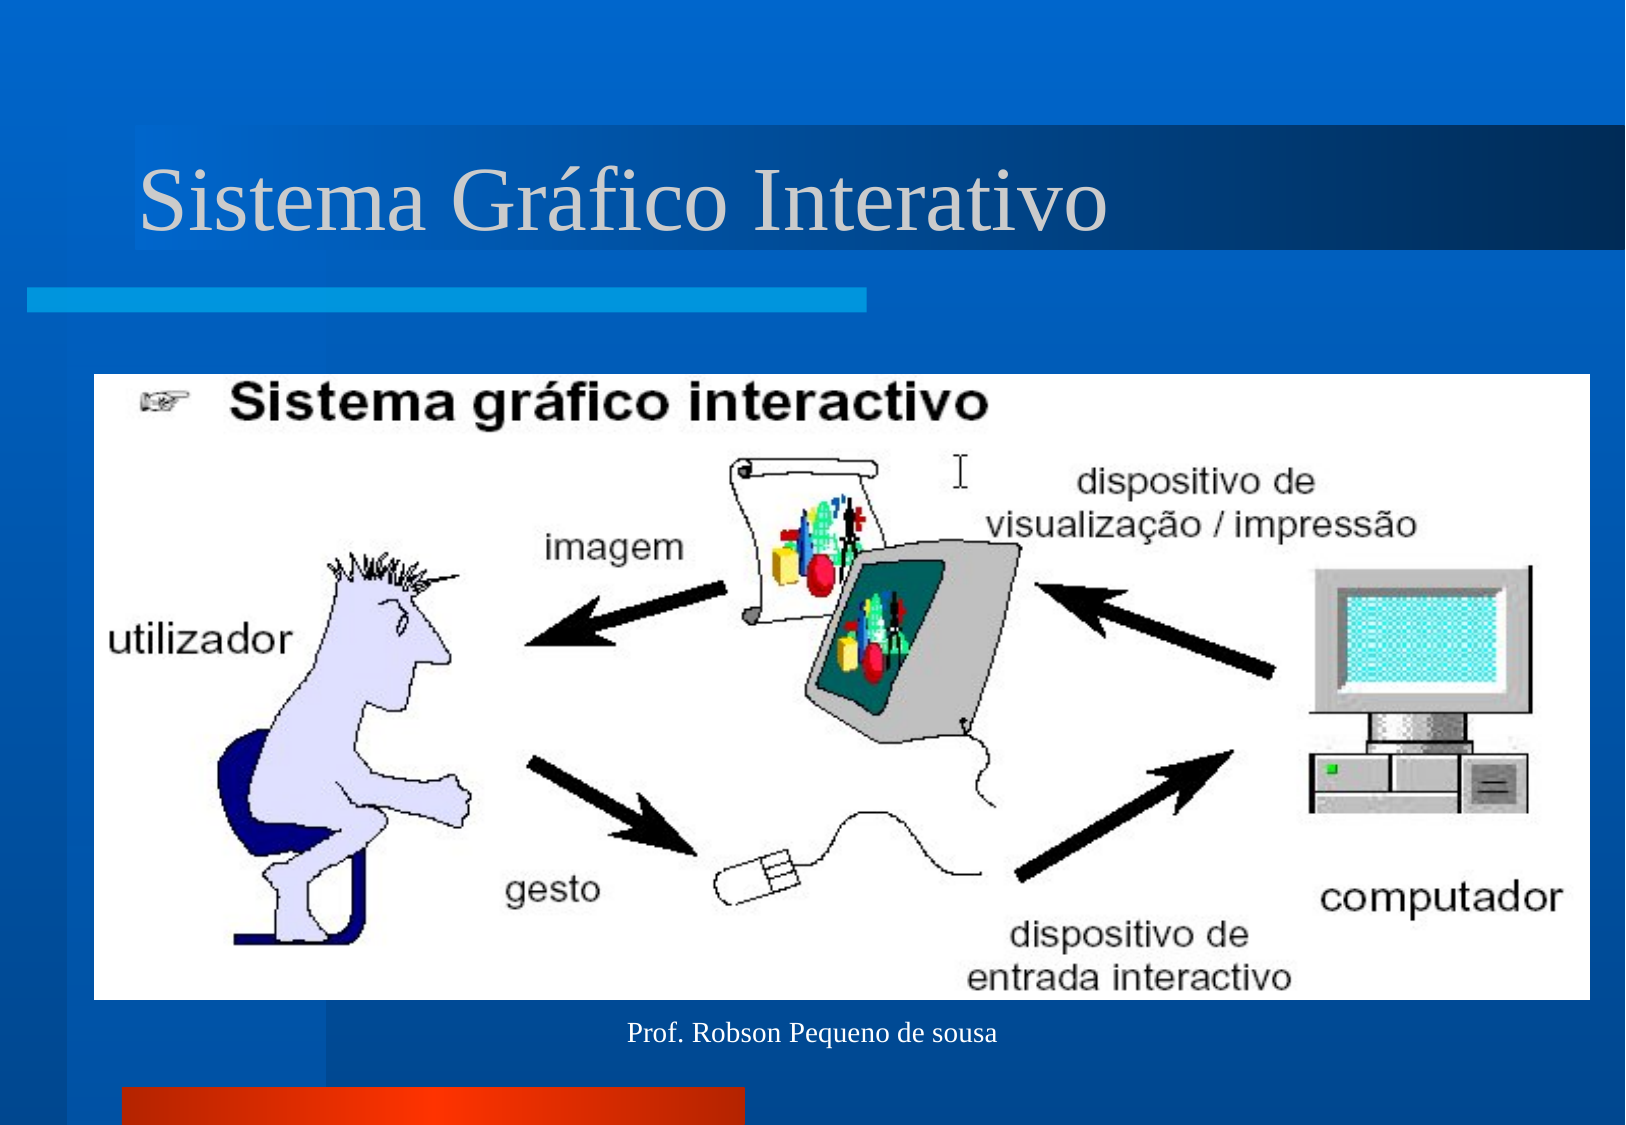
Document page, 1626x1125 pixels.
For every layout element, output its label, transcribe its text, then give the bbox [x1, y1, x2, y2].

title Sistema Gráfico Interativo [121, 99, 1504, 288]
picture [94, 374, 1590, 1000]
footer Prof. Robson Pequeno de sousa [555, 1008, 1070, 1088]
